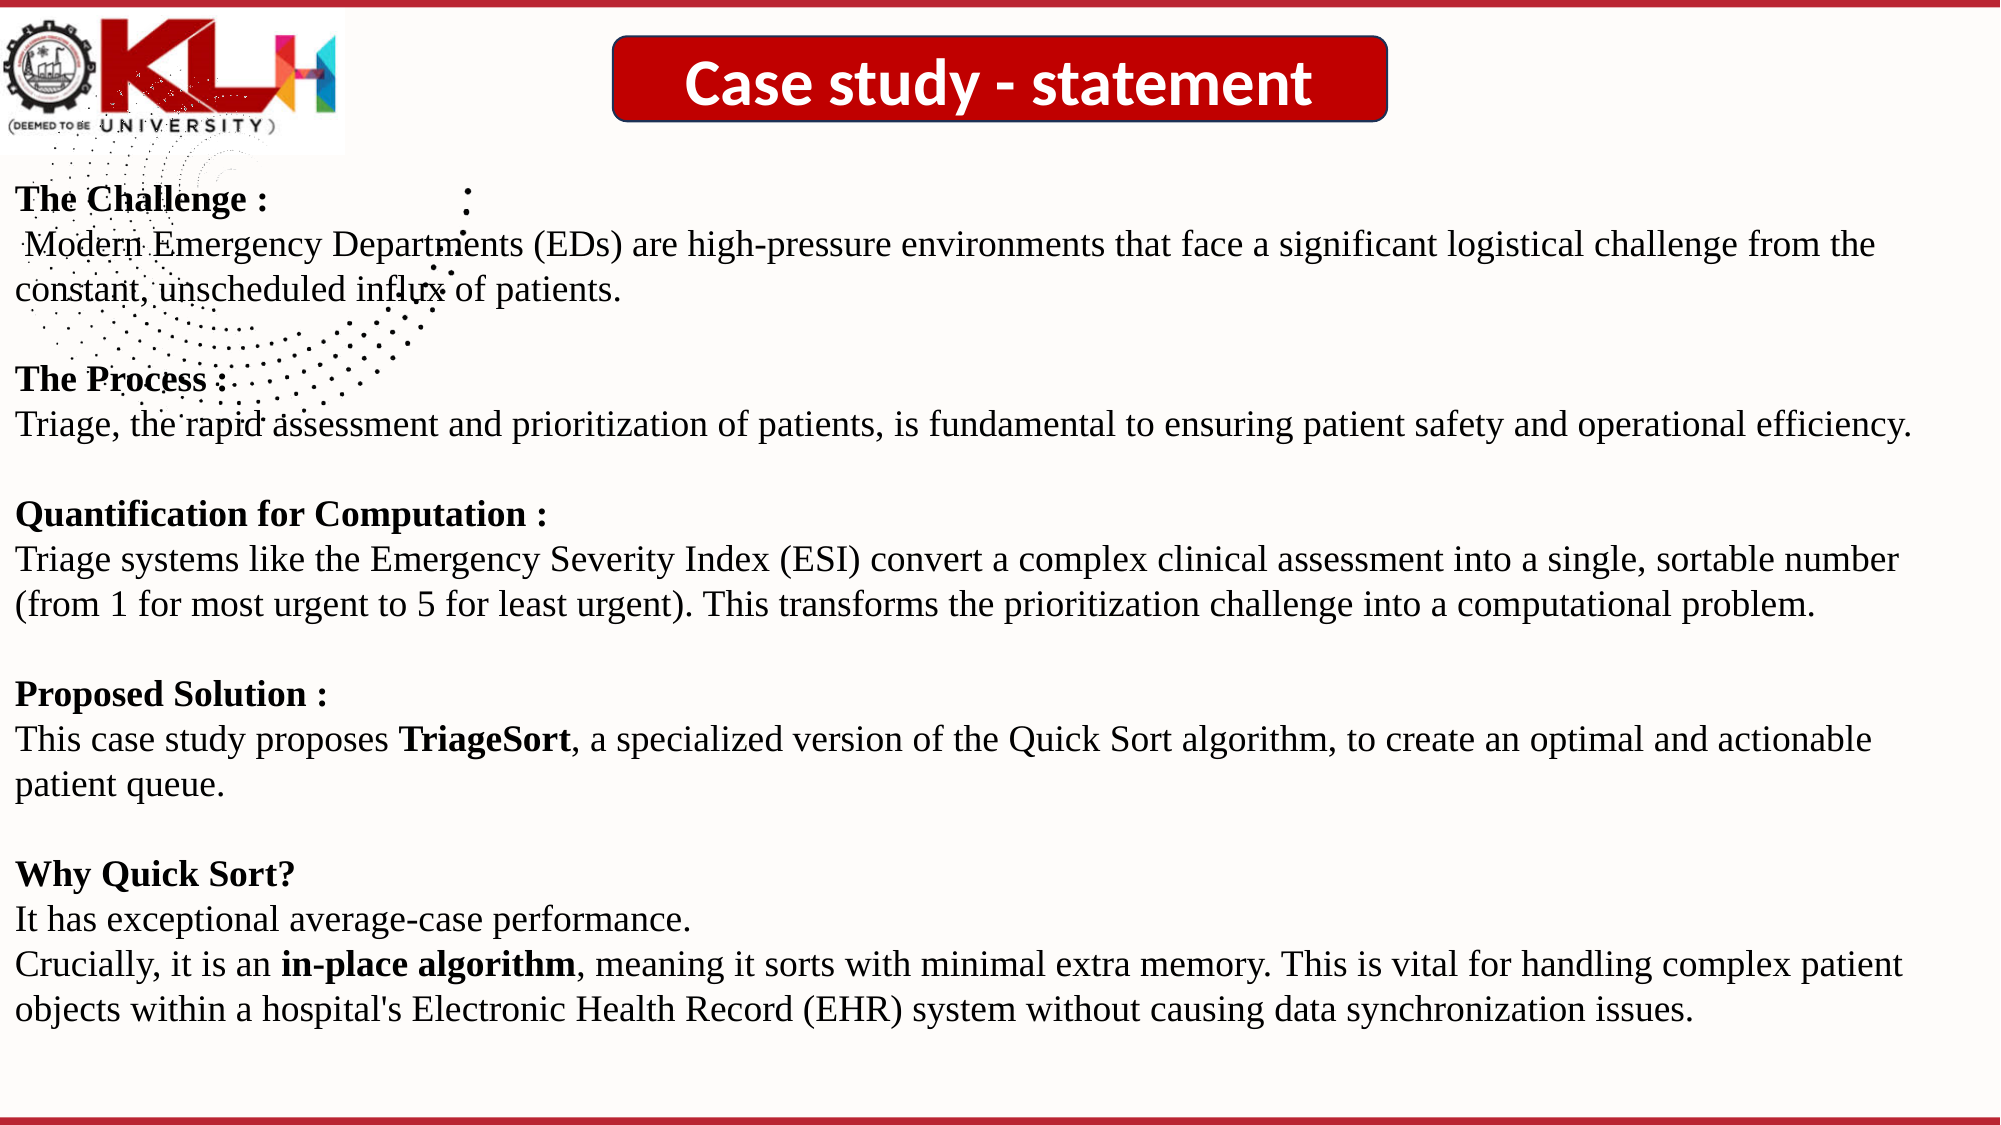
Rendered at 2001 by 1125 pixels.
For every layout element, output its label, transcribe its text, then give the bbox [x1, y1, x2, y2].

picture [0, 0, 493, 167]
text_box Case study - statement [436, 31, 1564, 127]
title The Challenge : Modern Emergency Departments (EDs) are high-pressure environments that face a significant logistical challenge from the constant, unscheduled influx of patients. The Process : Triage, the rapid assessment and prioritization of patients, is fundamental to ensuring patient safety and operational efficiency. Quantification for Computation : Triage systems like the Emergency Severity Index (ESI) convert a complex clinical assessment into a single, sortable number (from 1 for most urgent to 5 for least urgent). This transforms the prioritization challenge into a computational problem. Proposed Solution : This case study proposes TriageSort, a specialized version of the Quick Sort algorithm, to create an optimal and actionable patient queue. Why Quick Sort? It has exceptional average-case performance. Crucially, it is an in-place algorithm, meaning it sorts with minimal extra memory. This is vital for handling complex patient objects within a hospital's Electronic Health Record (EHR) system without causing data synchronization issues. [0, 167, 2000, 1125]
